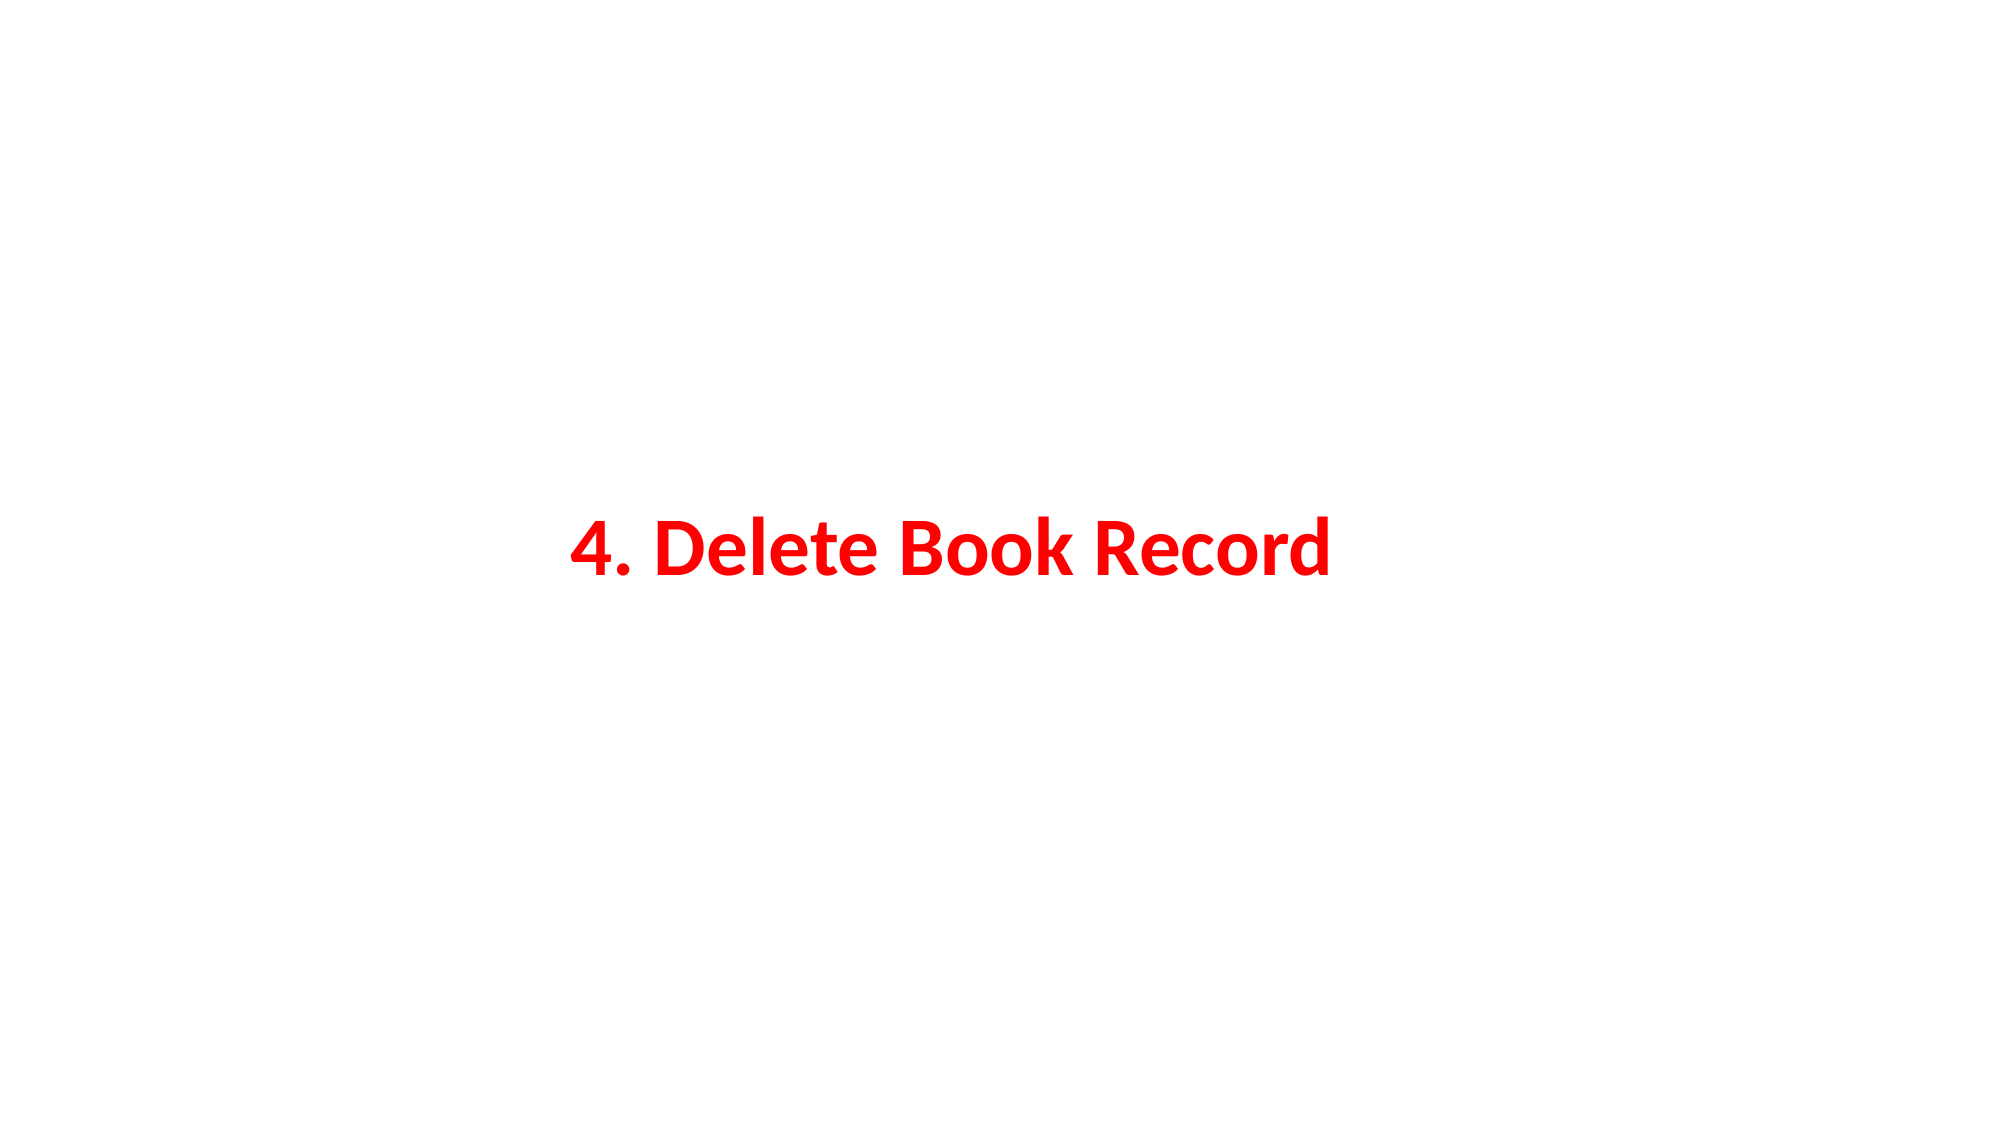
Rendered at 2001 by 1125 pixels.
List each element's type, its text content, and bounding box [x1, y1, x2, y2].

text_box 4. Delete Book Record [324, 484, 1599, 700]
